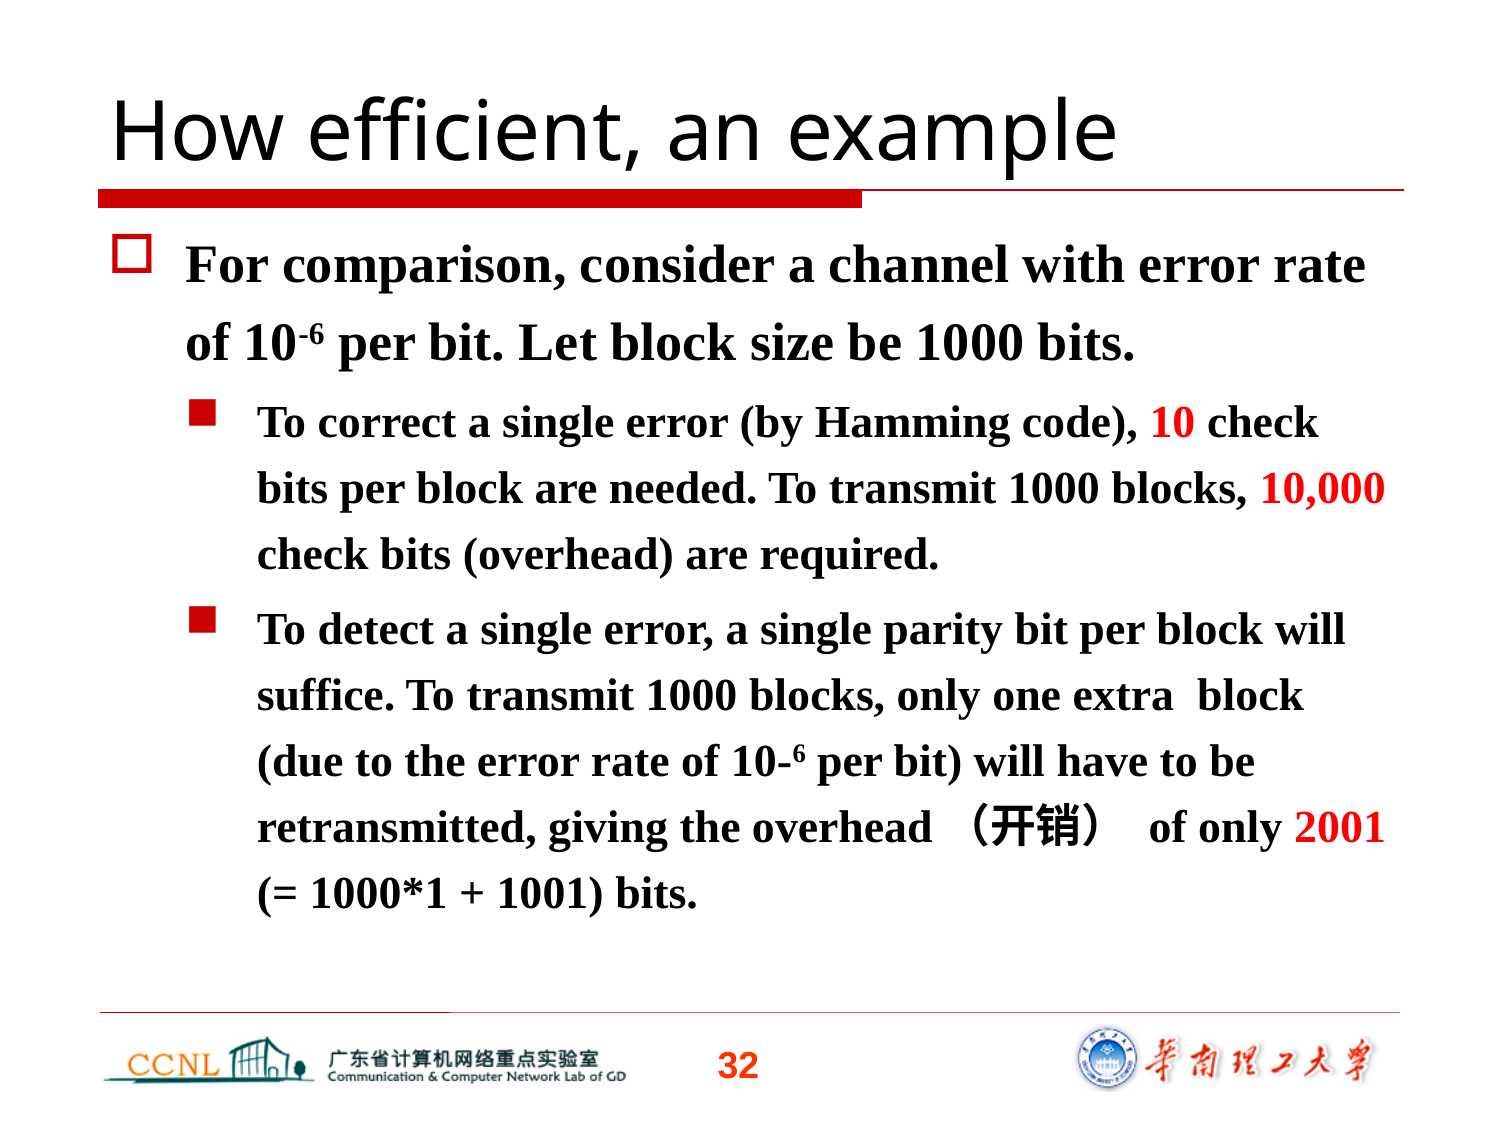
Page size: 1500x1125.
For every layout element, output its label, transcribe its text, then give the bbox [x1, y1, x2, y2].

picture [1074, 1024, 1388, 1092]
title How efficient, an example [93, 49, 1407, 185]
picture [88, 1034, 638, 1090]
list For comparison, consider a channel with error rate of 10-6 per bit. Let block size be 1000 bits. To correct a single error (by Hamming code), 10 check bits per block are needed. To transmit 1000 blocks, 10,000 check bits (overhead) are required. To detect a single error, a single parity bit per block will suffice. To transmit 1000 blocks, only one extra block (due to the error rate of 10-6 per bit) will have to be retransmitted, giving the overhead（开销） of only 2001 (= 1000*1 + 1001) bits. [92, 207, 1406, 988]
